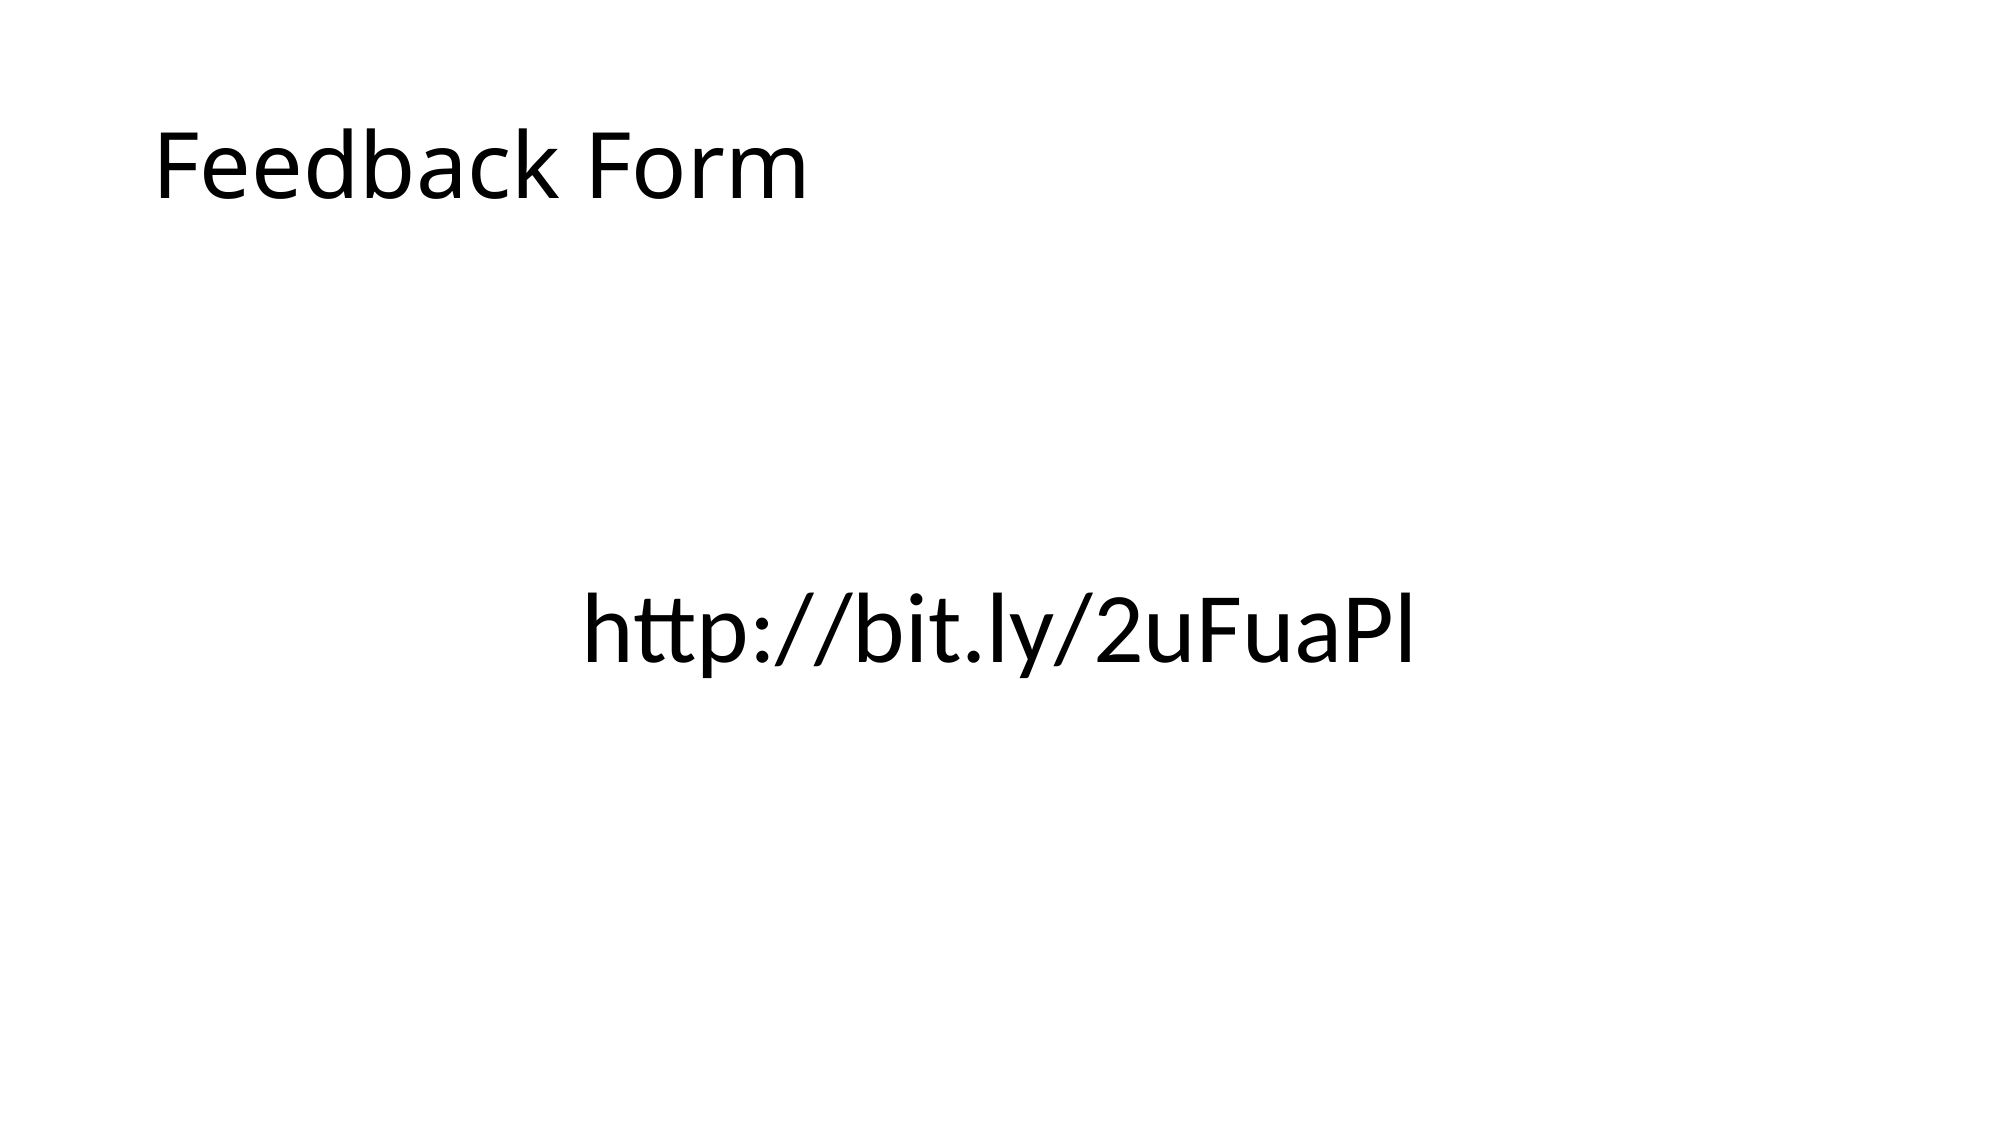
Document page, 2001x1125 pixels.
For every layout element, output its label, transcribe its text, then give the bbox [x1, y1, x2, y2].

list http://bit.ly/2uFuaPl [137, 299, 1863, 1014]
title Feedback Form [137, 59, 1863, 278]
